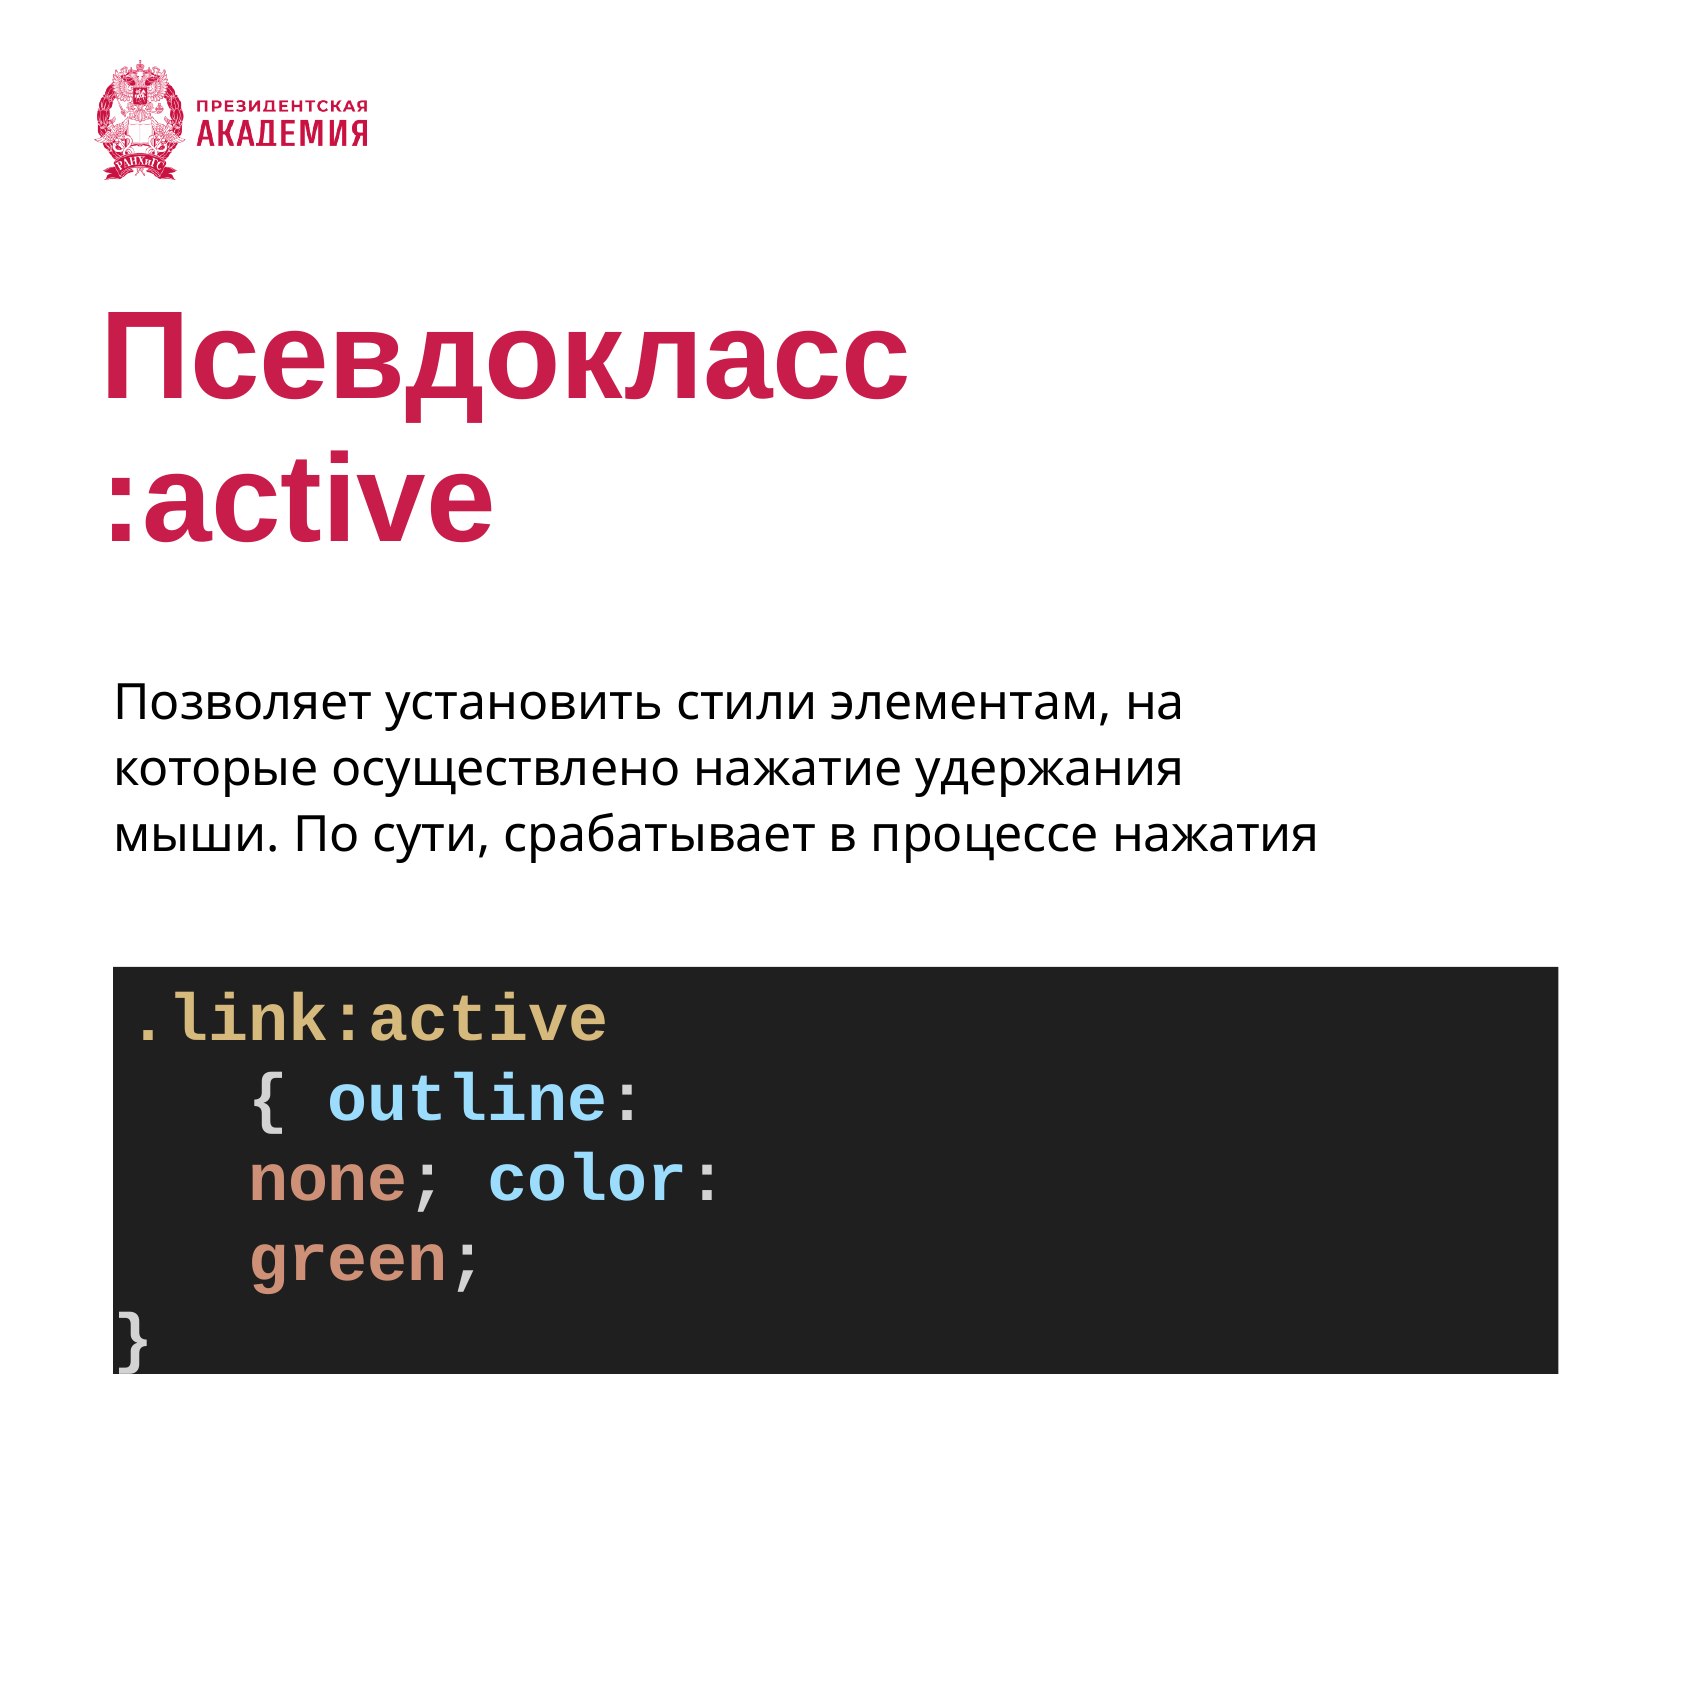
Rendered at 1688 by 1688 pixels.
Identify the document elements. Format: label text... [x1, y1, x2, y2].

text_box Позволяет установить стили элементам, на которые осуществлено нажатие удержания мыши. По сути, срабатывает в процессе нажатия [111, 661, 1344, 862]
title Псевдокласс :active [98, 279, 1512, 567]
text_box .link:active { outline: none; color: green; } [113, 966, 1559, 1374]
picture [93, 60, 367, 181]
